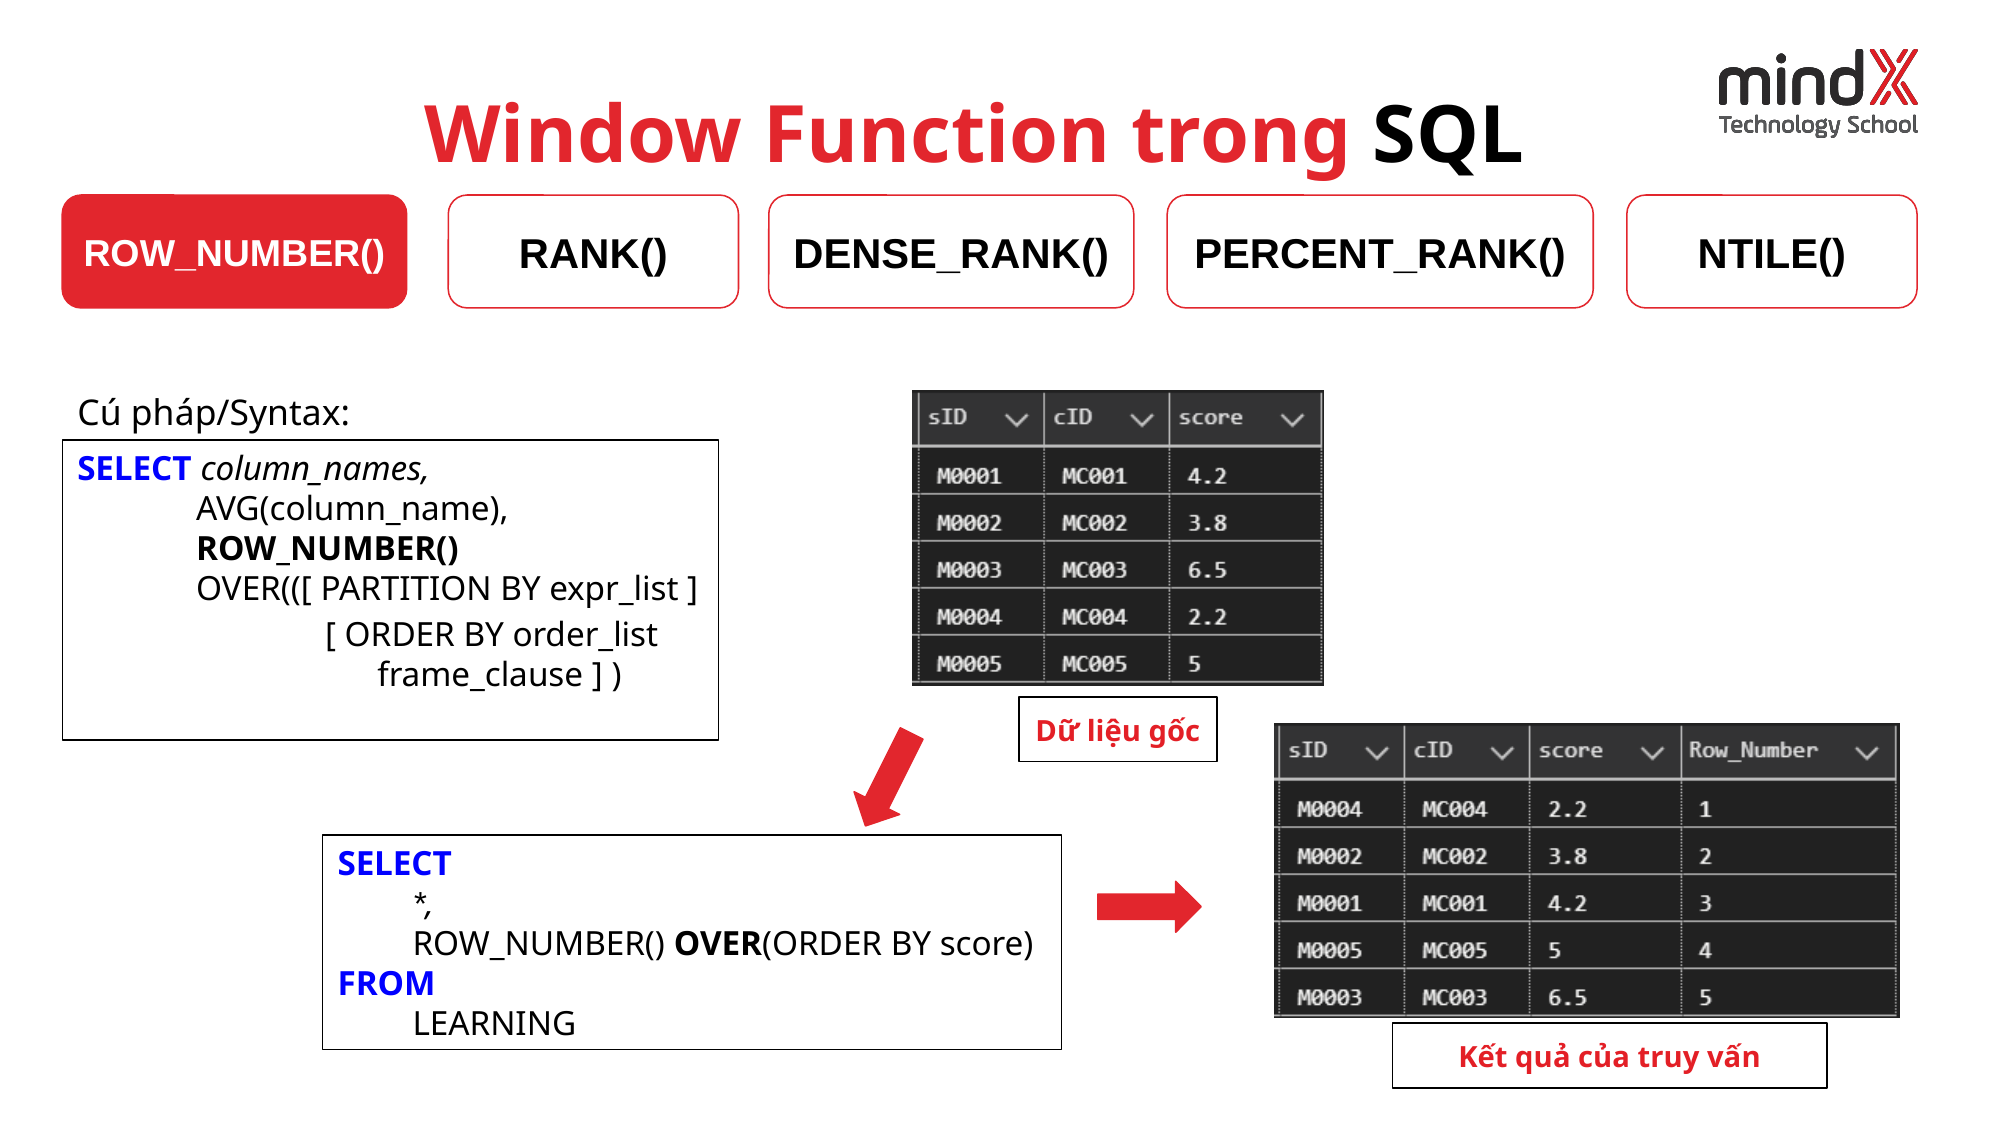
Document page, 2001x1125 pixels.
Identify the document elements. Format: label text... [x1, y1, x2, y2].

text_box Kết quả của truy vấn [1392, 1026, 1827, 1089]
text_box PERCENT_RANK() [1167, 196, 1594, 308]
picture [1274, 723, 1900, 1018]
text_box Dữ liệu gốc [1018, 696, 1217, 762]
text_box RANK() [448, 196, 739, 308]
text_box SELECT *, ROW_NUMBER() OVER(ORDER BY score) FROM LEARNING [322, 834, 1062, 1050]
text_box DENSE_RANK() [768, 196, 1134, 308]
picture [1718, 49, 1918, 138]
text_box ROW_NUMBER() [62, 195, 407, 308]
text_box NTILE() [1626, 195, 1918, 308]
text_box [1097, 881, 1202, 933]
picture [912, 390, 1324, 687]
text_box [854, 727, 924, 826]
text_box SELECT column_names, AVG(column_name), ROW_NUMBER() OVER(([ PARTITION BY expr_list ] [ ORDER BY order_list frame_clause ] ) [62, 439, 719, 741]
text_box Cú pháp/Syntax: [62, 375, 437, 448]
text_box Window Function trong SQL [361, 63, 1587, 196]
